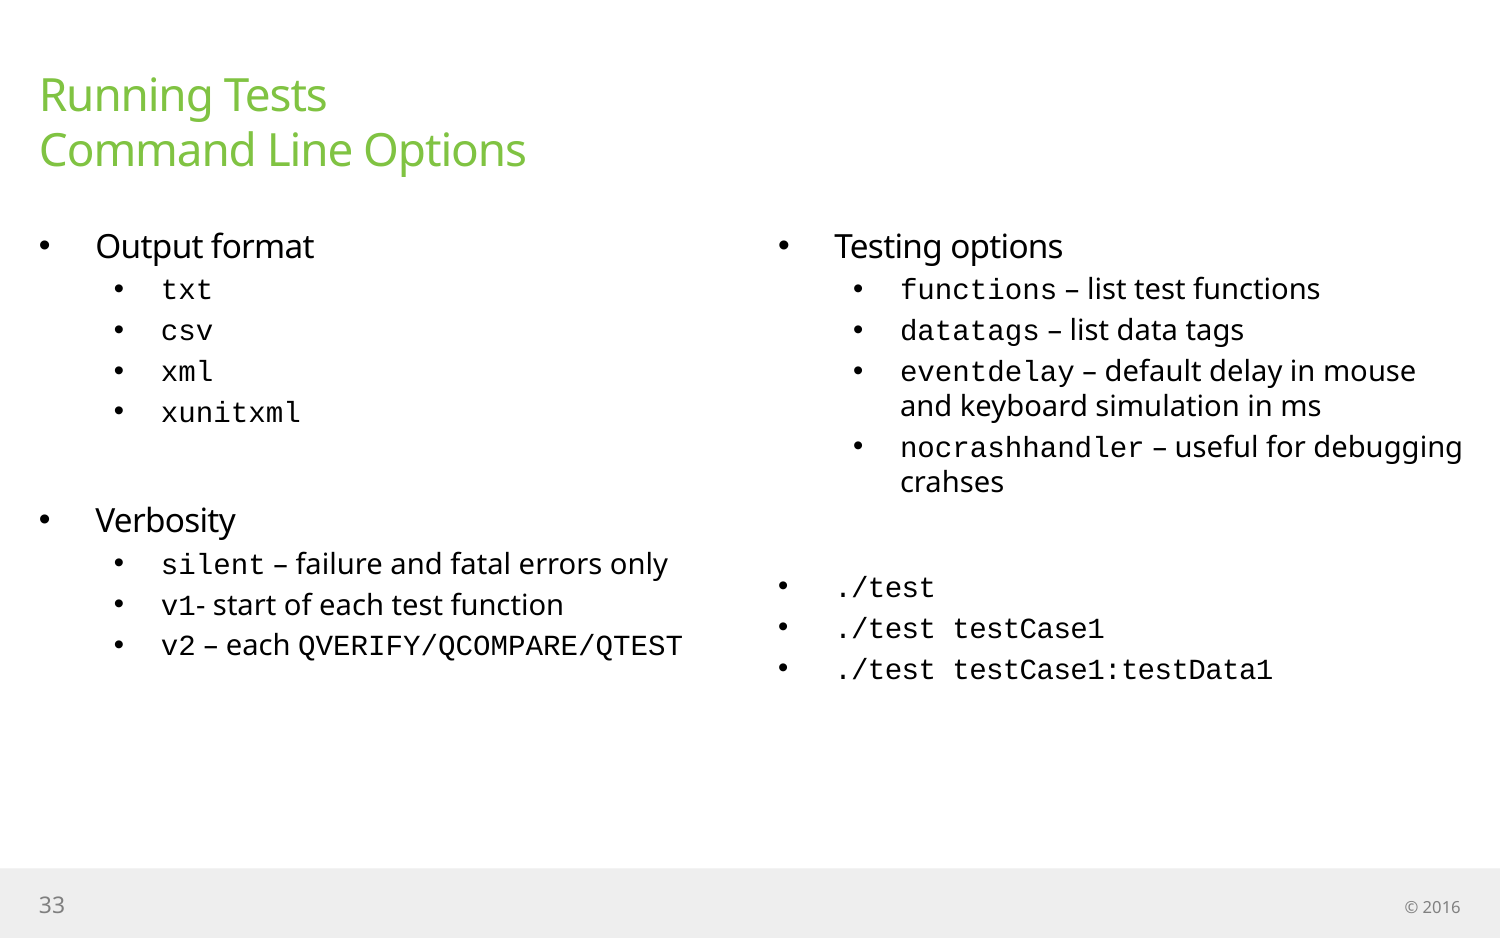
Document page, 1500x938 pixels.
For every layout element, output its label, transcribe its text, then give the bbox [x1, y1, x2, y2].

footer © 2016 [1188, 896, 1461, 917]
title Running Tests Command Line Options [39, 66, 1052, 196]
list Output format txt csv xml xunitxml Verbosity silent – failure and fatal errors only v1- start of each test function v2 – each QVERIFY/QCOMPARE/QTEST [39, 224, 732, 846]
list Testing options functions – list test functions datatags – list data tags eventdelay – default delay in mouse and keyboard simulation in ms nocrashhandler – useful for debugging crahses ./test ./test testCase1 ./test testCase1:testData1 [778, 224, 1471, 846]
slide_number 33 [39, 892, 410, 921]
